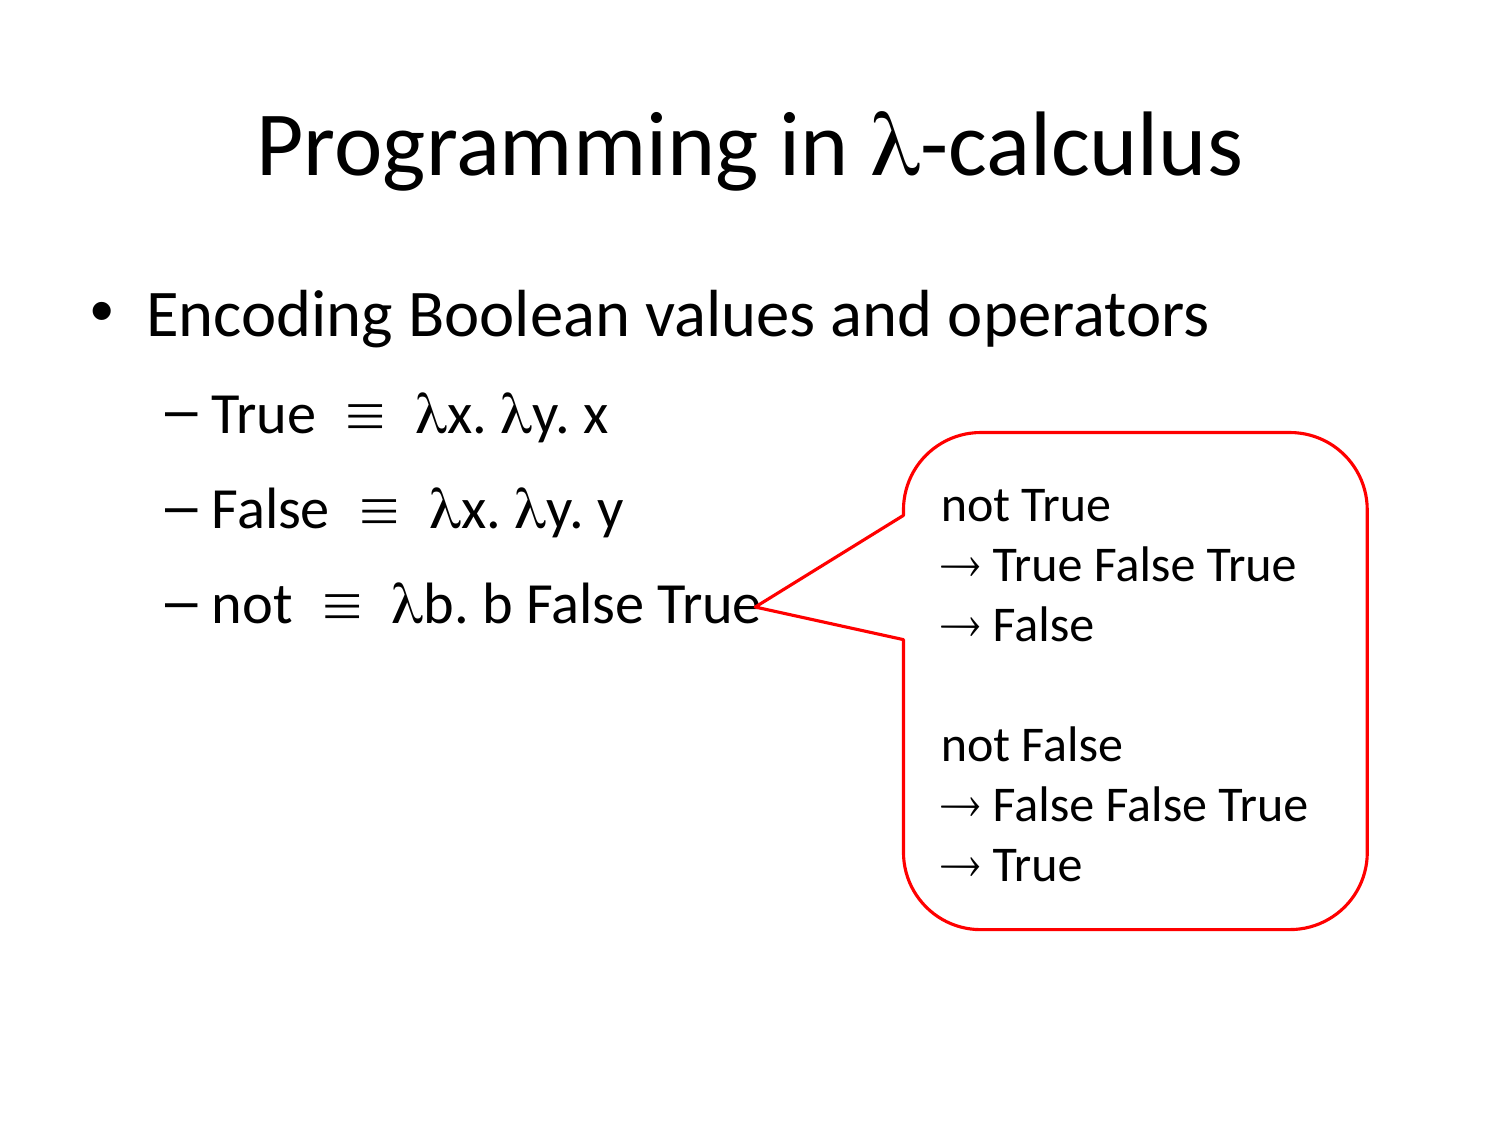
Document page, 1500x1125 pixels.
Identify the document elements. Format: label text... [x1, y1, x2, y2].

list Encoding Boolean values and operators True  x. y. x False  x. y. y not  b. b False True [75, 262, 1425, 1005]
text_box not True  True False True  False not False  False False True  True [753, 430, 1370, 932]
title Programming in -calculus [75, 45, 1425, 233]
